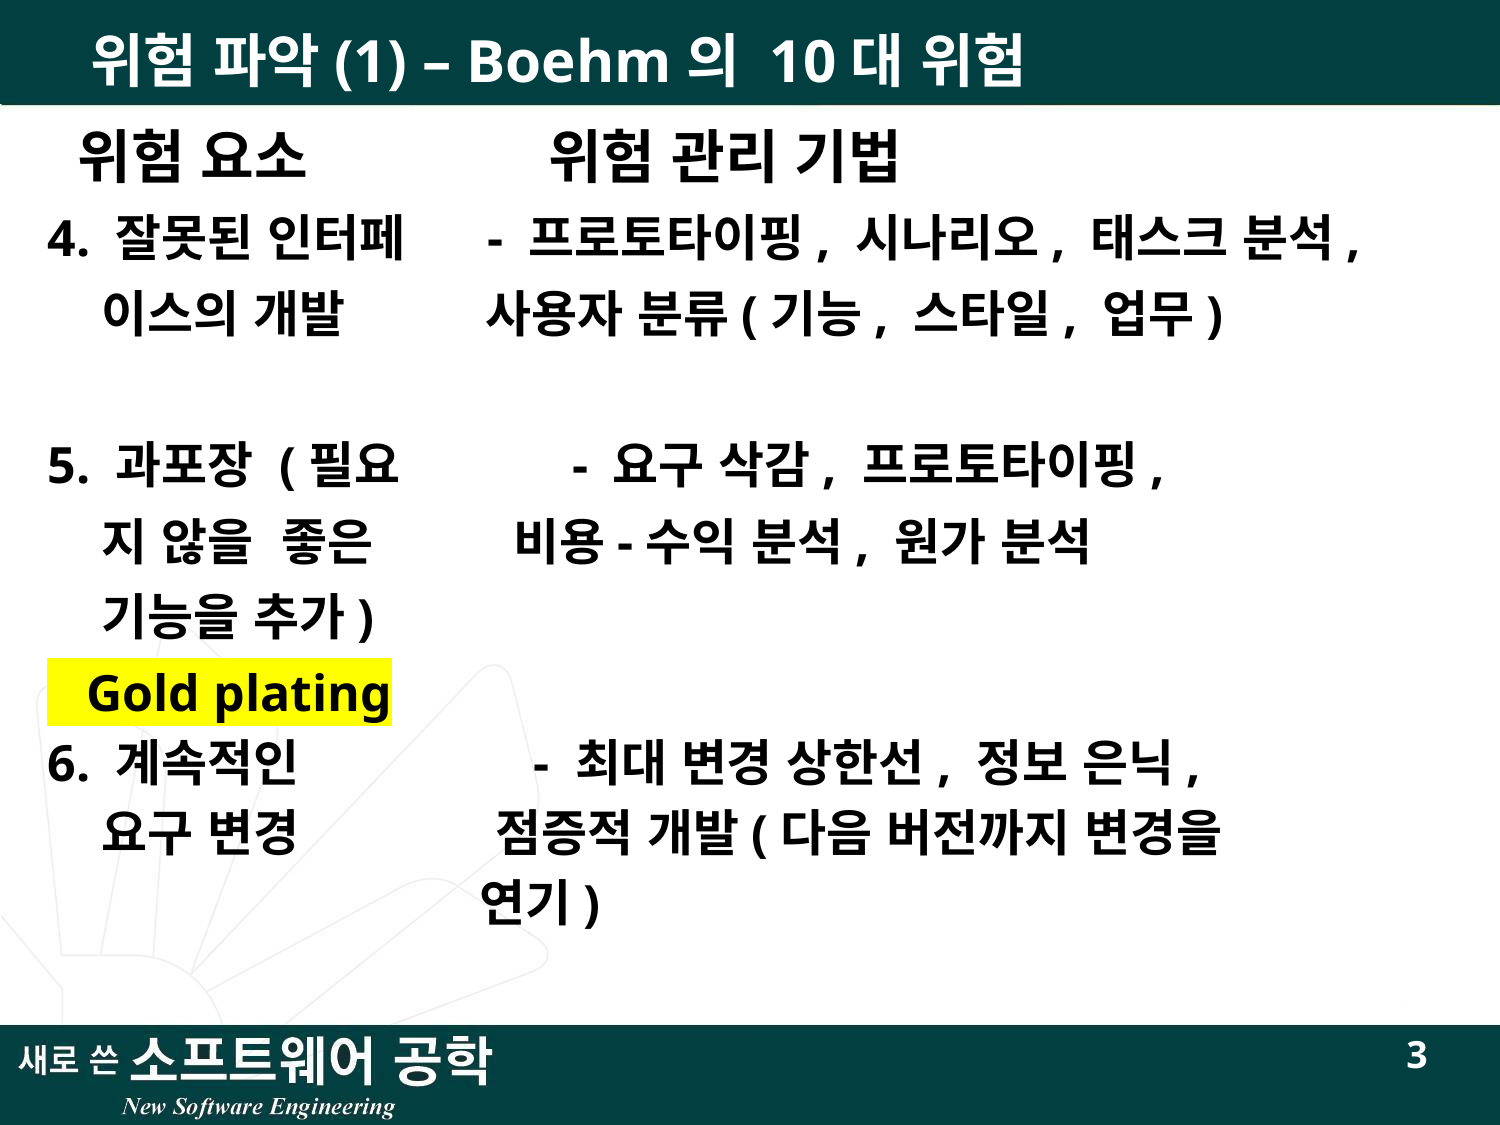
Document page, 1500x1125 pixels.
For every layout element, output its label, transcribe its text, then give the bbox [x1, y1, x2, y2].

picture [0, 0, 1500, 1125]
title 위험 파악(1) – Boehm의 10대 위험 [74, 13, 1426, 105]
slide_number 3 [1092, 1023, 1443, 1102]
list 위험 요소 위험 관리 기법 4. 잘못된 인터페 - 프로토타이핑, 시나리오, 태스크 분석, 이스의 개발 사용자 분류(기능, 스타일, 업무) 5. 과포장 (필요 - 요구 삭감, 프로토타이핑, 지 않을 좋은 비용-수익 분석, 원가 분석 기능을 추가) Gold plating 6. 계속적인 - 최대 변경 상한선, 정보 은닉, 요구 변경 점증적 개발(다음 버전까지 변경을 연기) [32, 105, 1468, 962]
